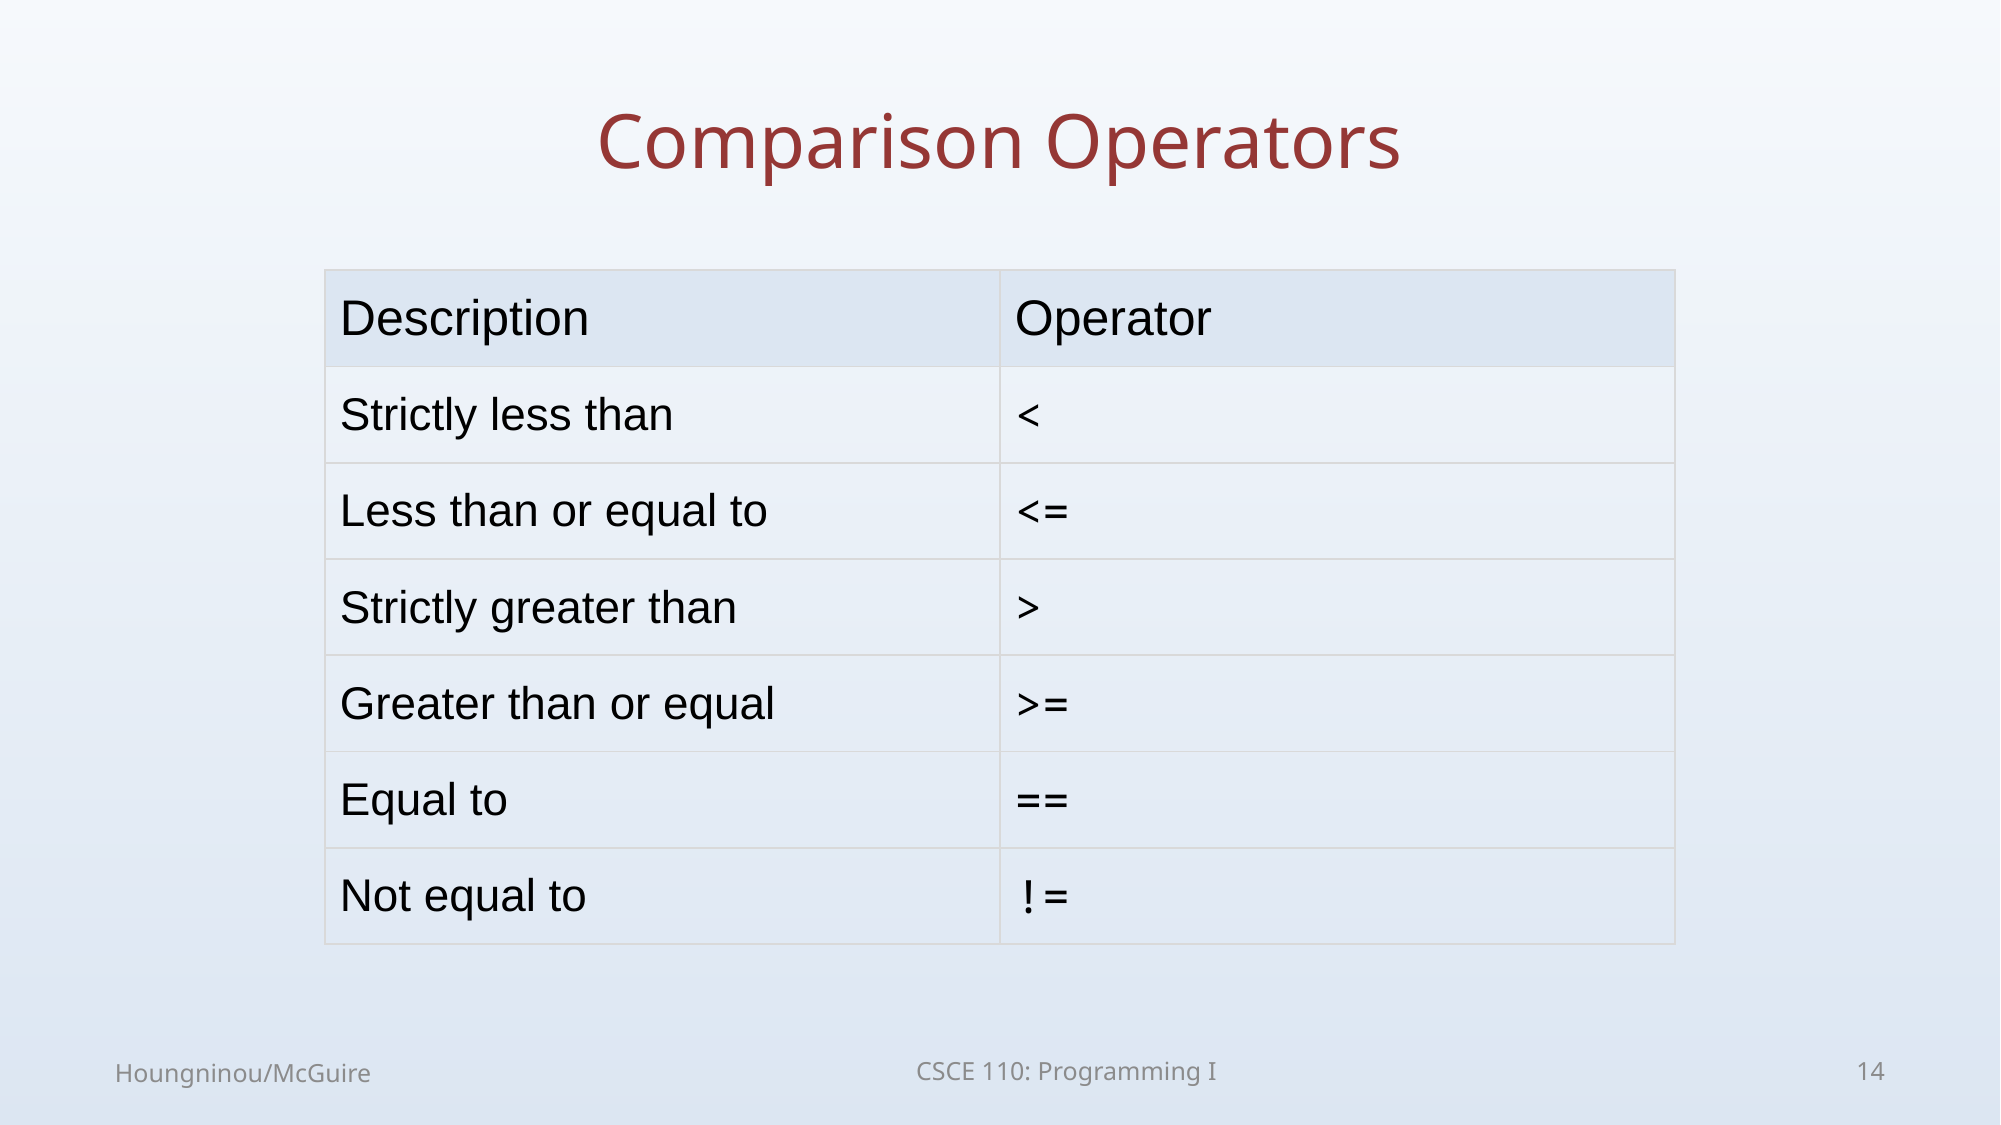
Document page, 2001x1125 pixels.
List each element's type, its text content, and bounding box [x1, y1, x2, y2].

table_header Operator [1001, 271, 1674, 366]
title Comparison Operators [99, 45, 1900, 233]
table_cell Equal to [326, 752, 999, 847]
table_cell Not equal to [326, 849, 999, 943]
list [99, 262, 1900, 1005]
footer CSCE 110: Programming I [683, 1042, 1450, 1103]
table_cell < [1001, 367, 1674, 462]
table_cell Strictly greater than [326, 560, 999, 654]
table_cell > [1001, 560, 1674, 654]
table_cell == [1001, 752, 1674, 847]
table_cell <= [1001, 464, 1674, 558]
table_cell Strictly less than [326, 367, 999, 462]
table_cell != [1001, 849, 1674, 943]
table_cell Greater than or equal [326, 656, 999, 751]
table_header Description [326, 271, 999, 366]
slide_number Houngninou/McGuire [99, 1042, 567, 1103]
table_cell Less than or equal to [326, 464, 999, 558]
table_cell >= [1001, 656, 1674, 751]
slide_number 14 [1450, 1042, 1900, 1103]
